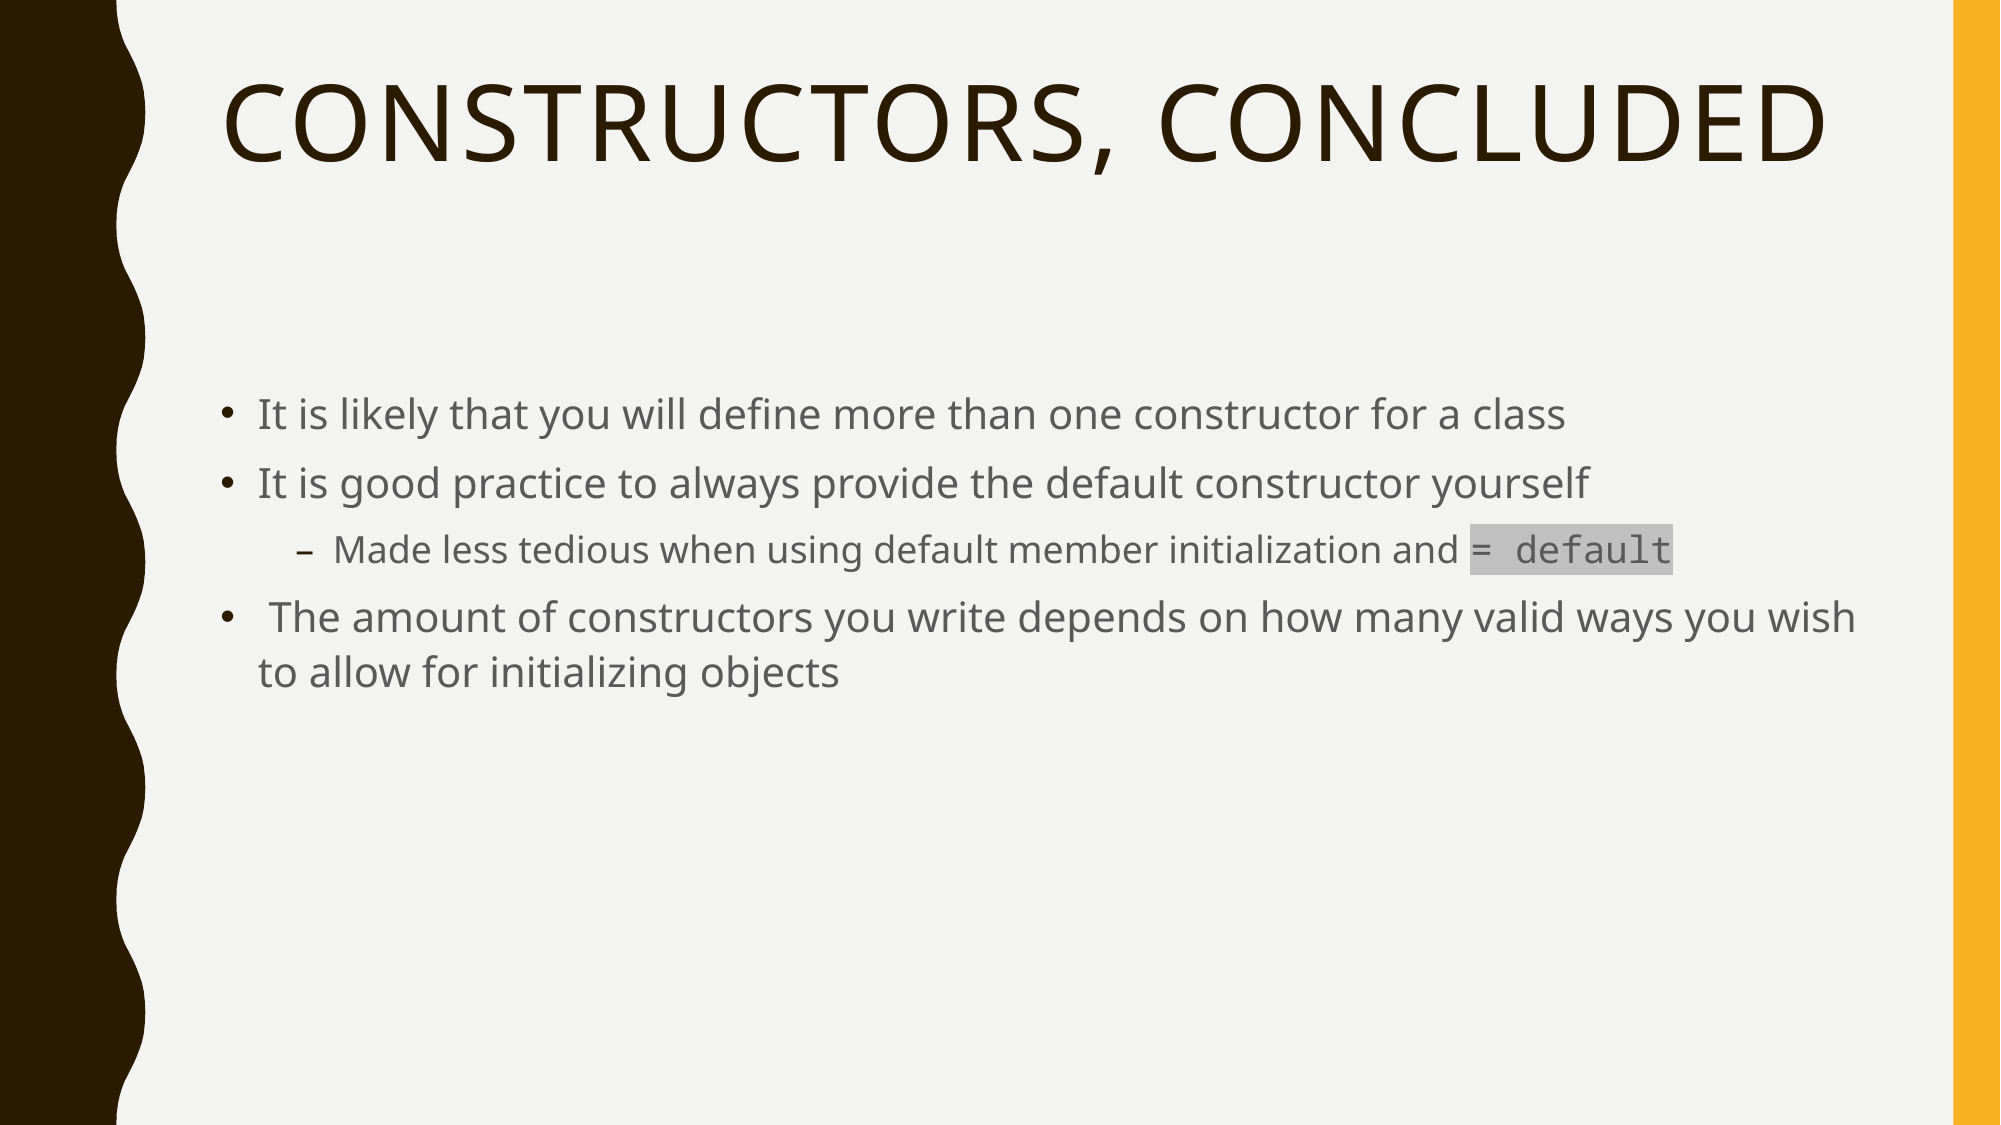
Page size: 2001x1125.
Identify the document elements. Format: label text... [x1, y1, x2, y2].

list It is likely that you will define more than one constructor for a class It is good practice to always provide the default constructor yourself Made less tedious when using default member initialization and = default The amount of constructors you write depends on how many valid ways you wish to allow for initializing objects [205, 375, 1875, 965]
title Constructors, Concluded [205, 62, 1875, 308]
